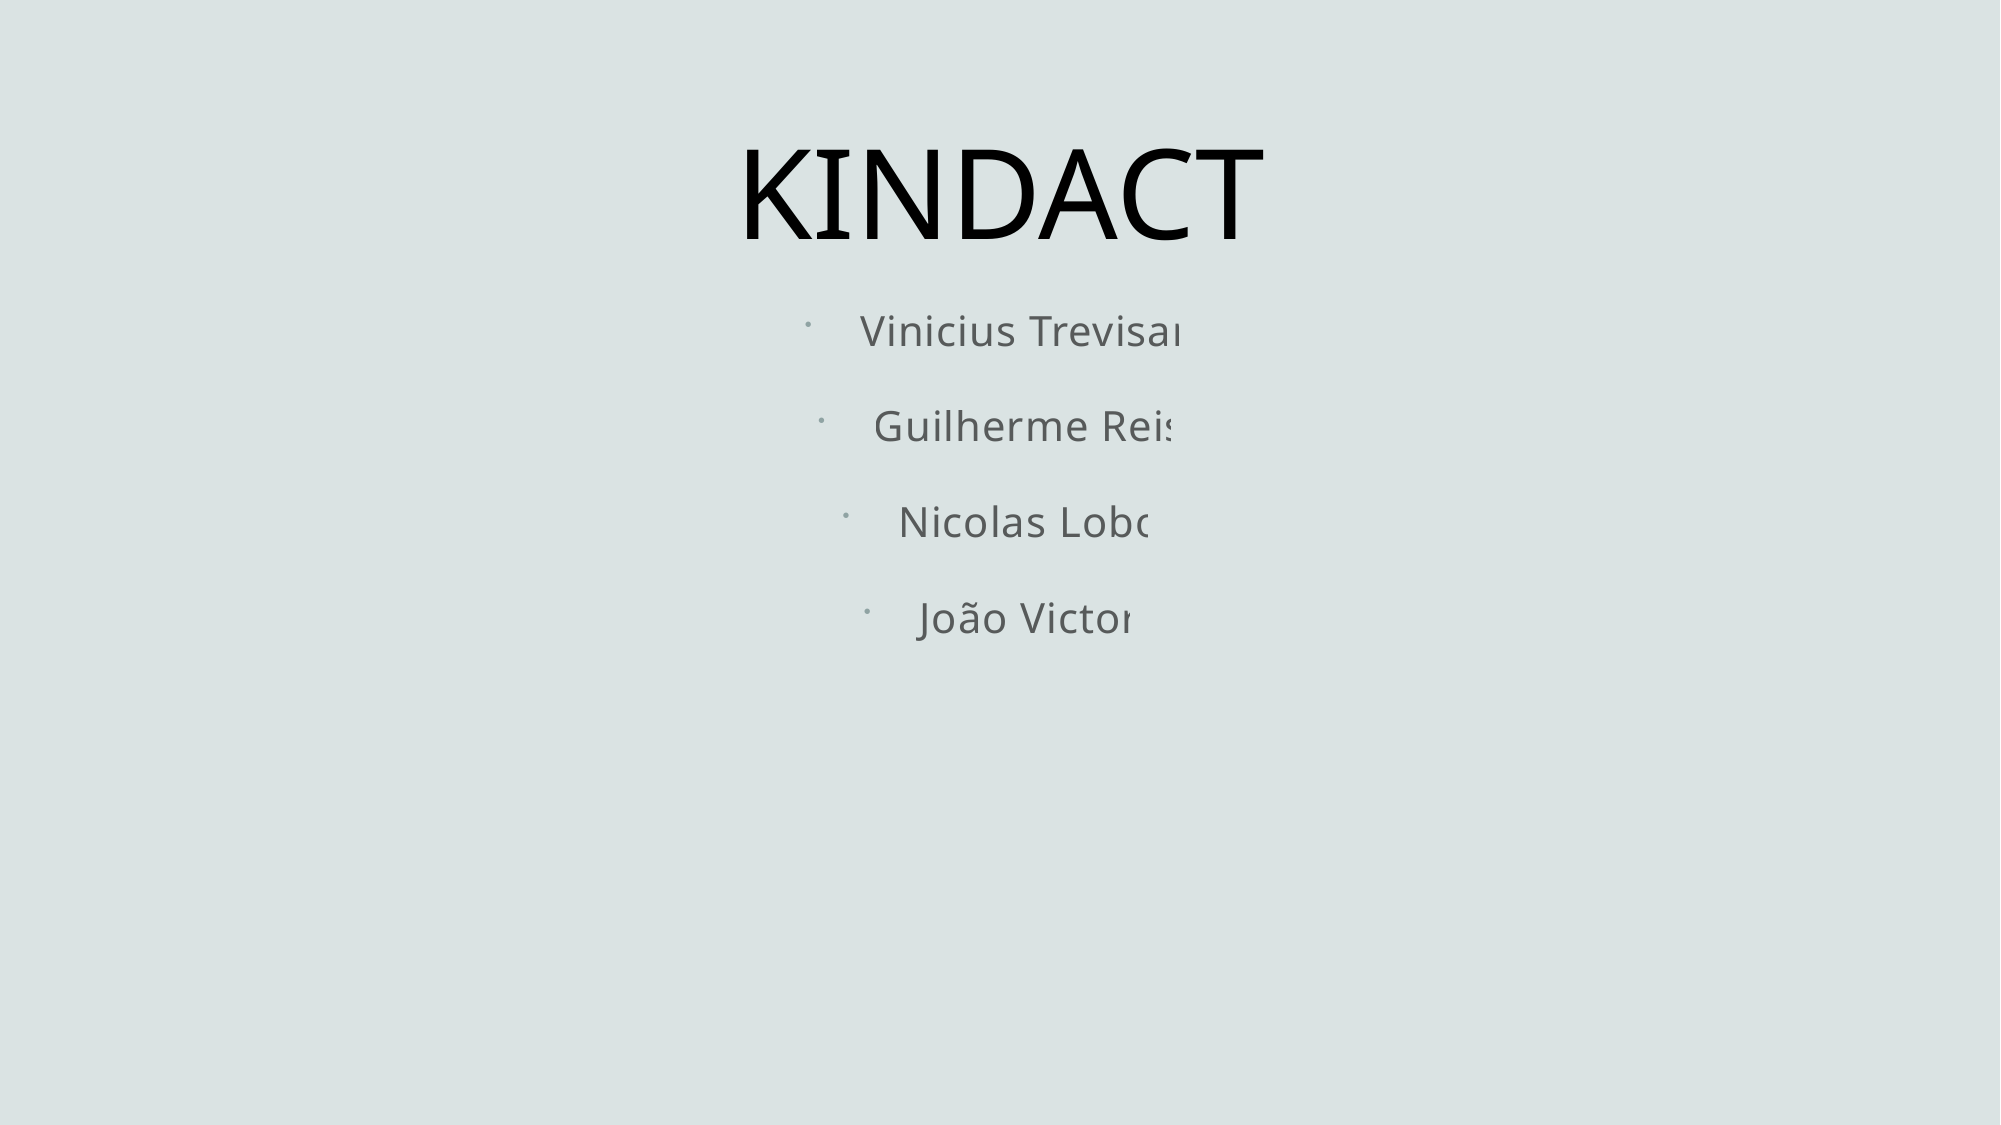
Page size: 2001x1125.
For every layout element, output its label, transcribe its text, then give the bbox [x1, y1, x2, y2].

title KINDACT [162, 89, 1838, 271]
list Vinicius Trevisan Guilherme Reis Nicolas Lobo João Victor [162, 271, 1838, 935]
